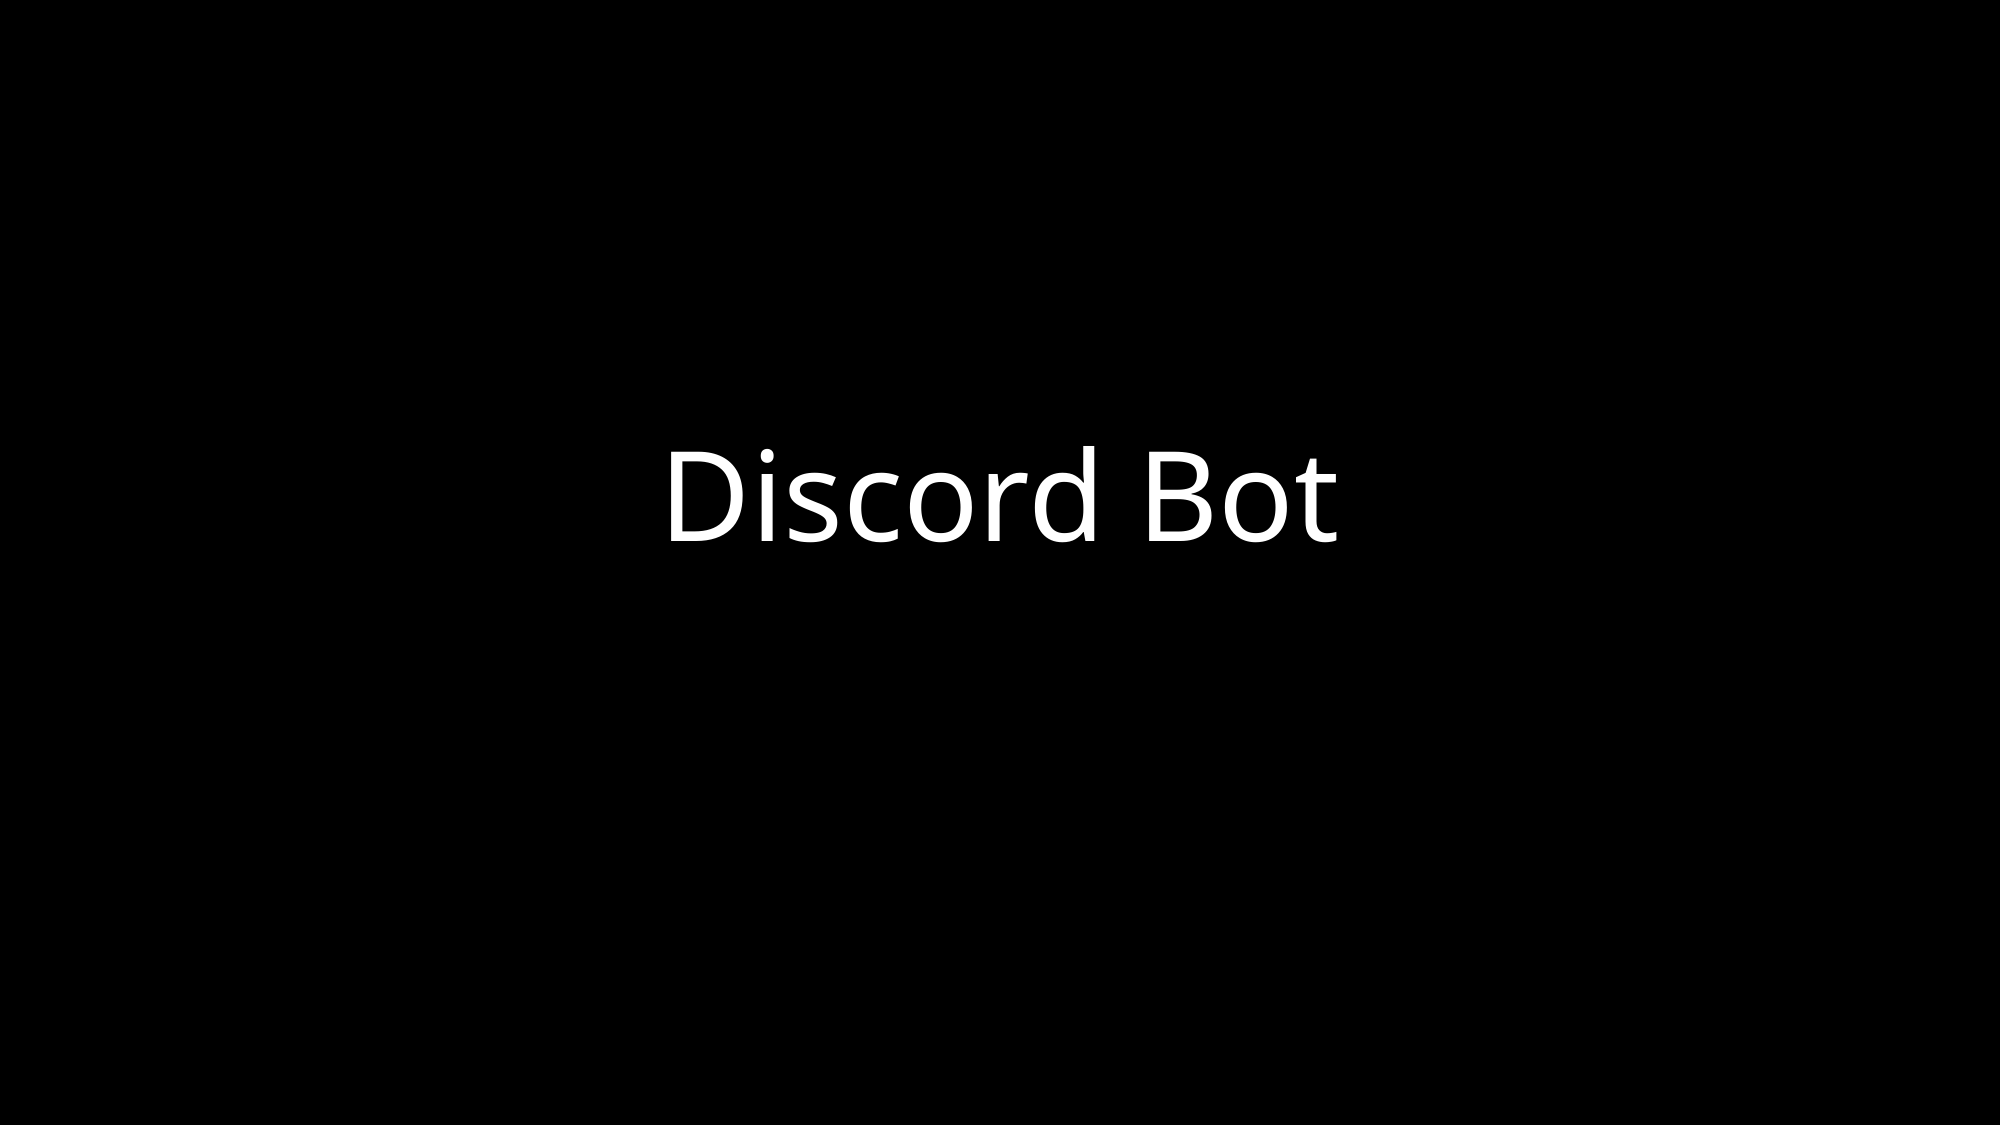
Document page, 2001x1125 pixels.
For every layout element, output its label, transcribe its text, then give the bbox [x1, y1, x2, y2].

title Discord Bot [249, 184, 1750, 576]
